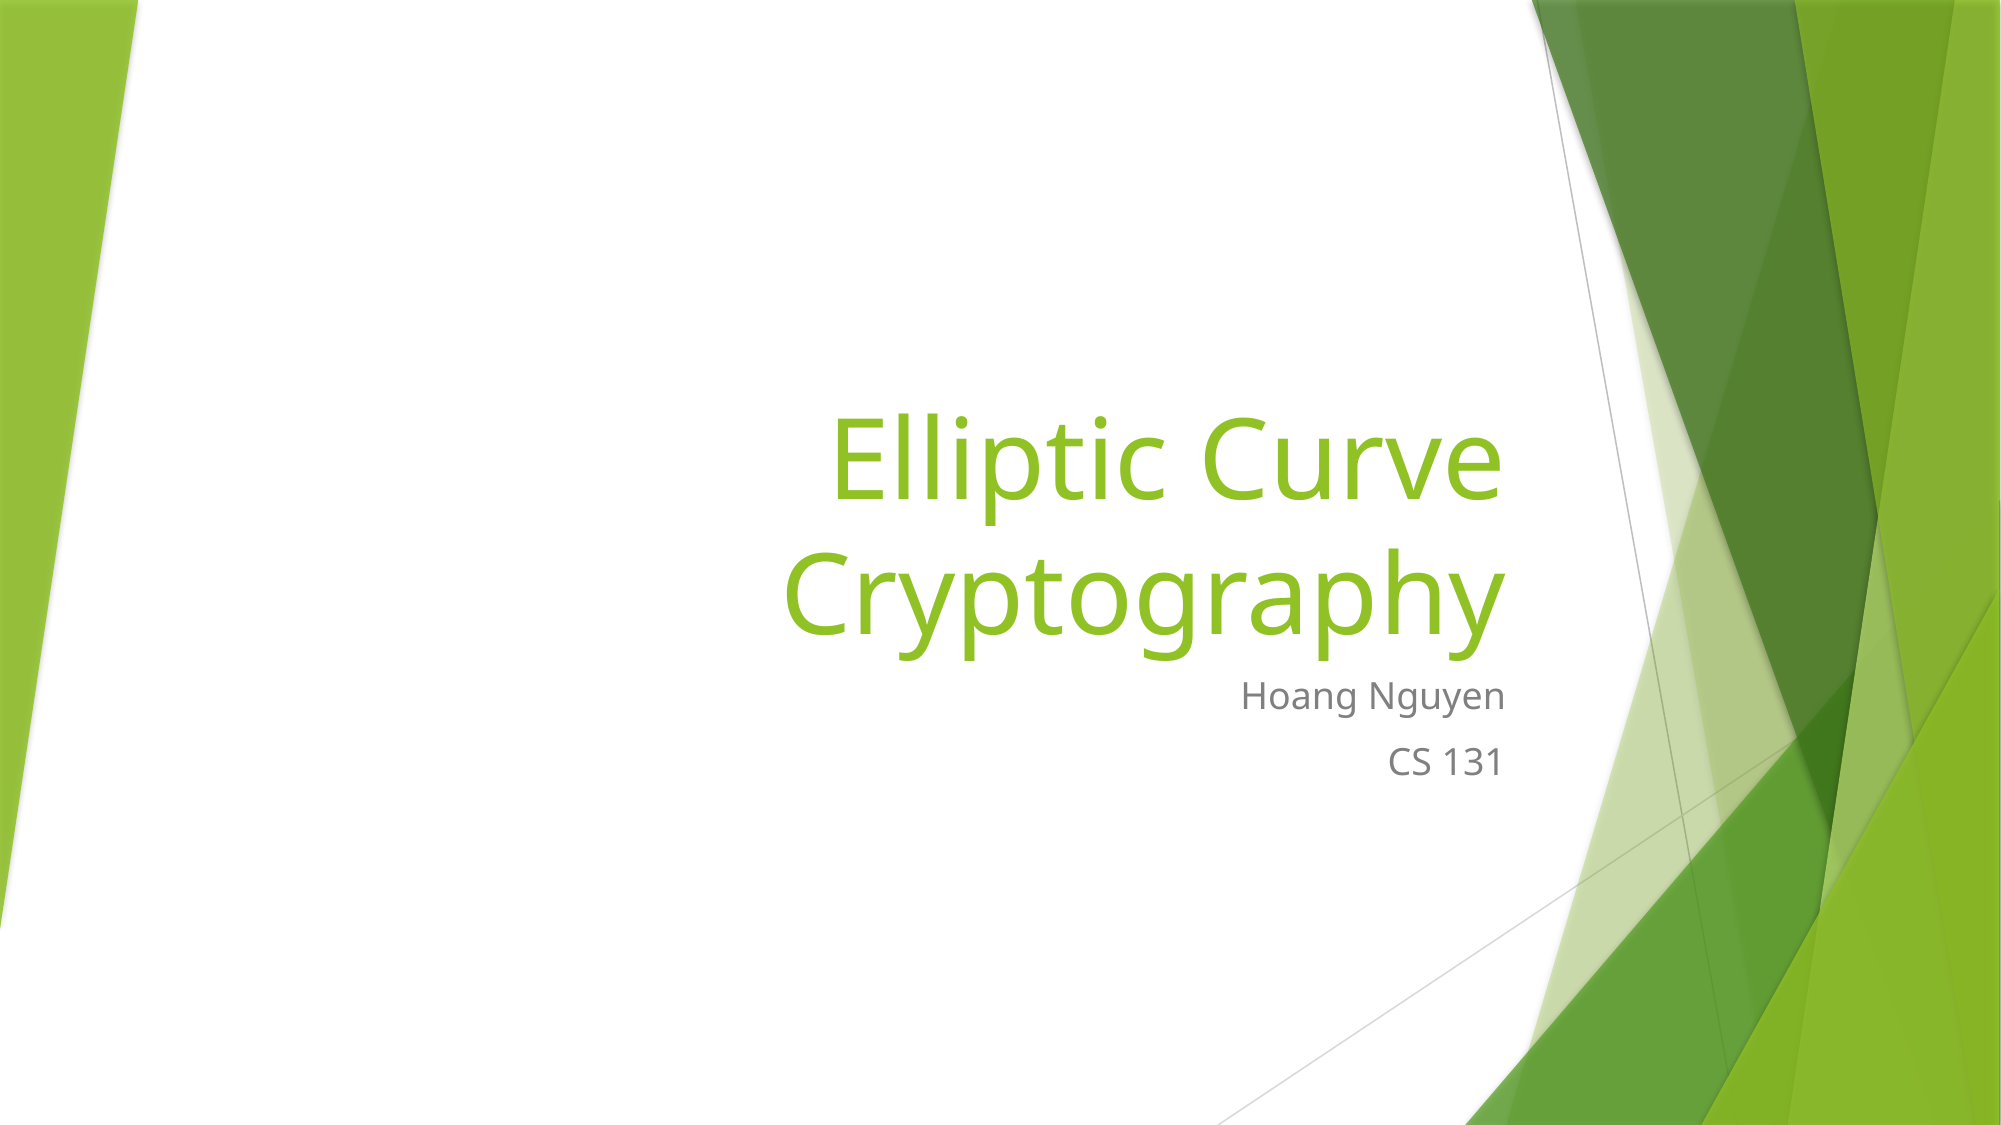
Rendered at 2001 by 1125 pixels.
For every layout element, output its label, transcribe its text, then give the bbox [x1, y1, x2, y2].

title Elliptic Curve Cryptography [247, 394, 1522, 664]
subtitle Hoang Nguyen CS 131 [247, 664, 1522, 845]
